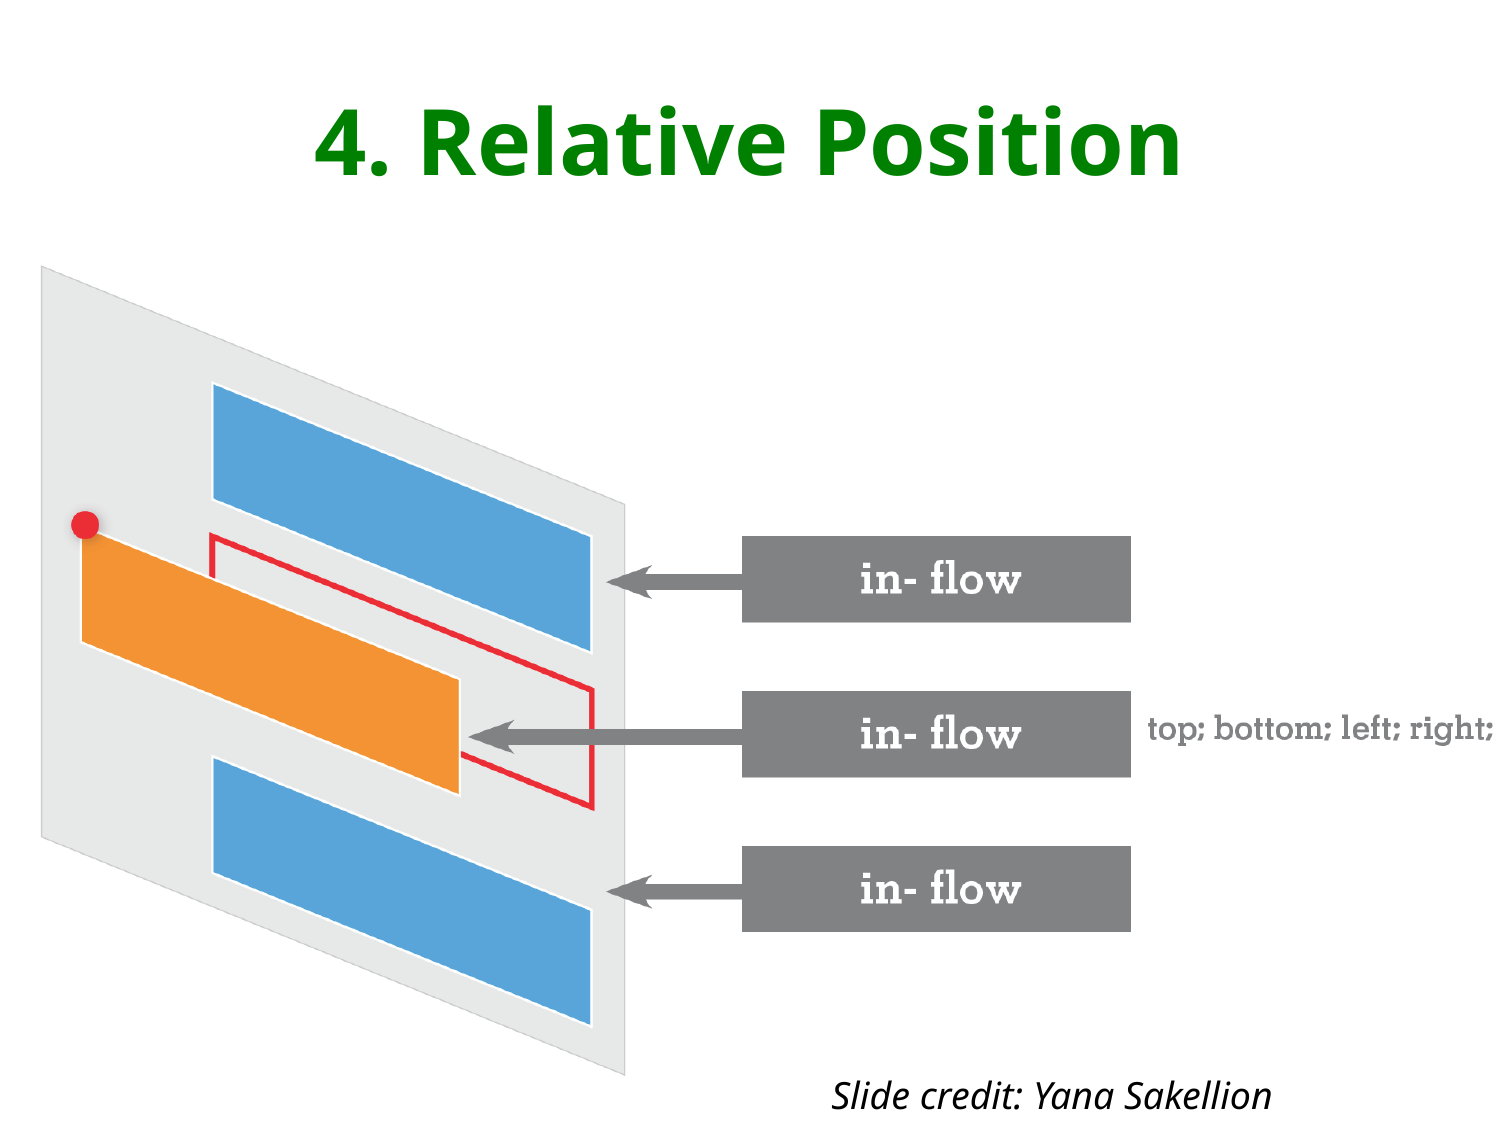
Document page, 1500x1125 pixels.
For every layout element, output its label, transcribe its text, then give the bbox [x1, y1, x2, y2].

text_box Slide credit: Yana Sakellion [816, 1089, 1450, 1125]
title 4. Relative Position [75, 45, 1425, 230]
picture [0, 232, 1500, 1080]
